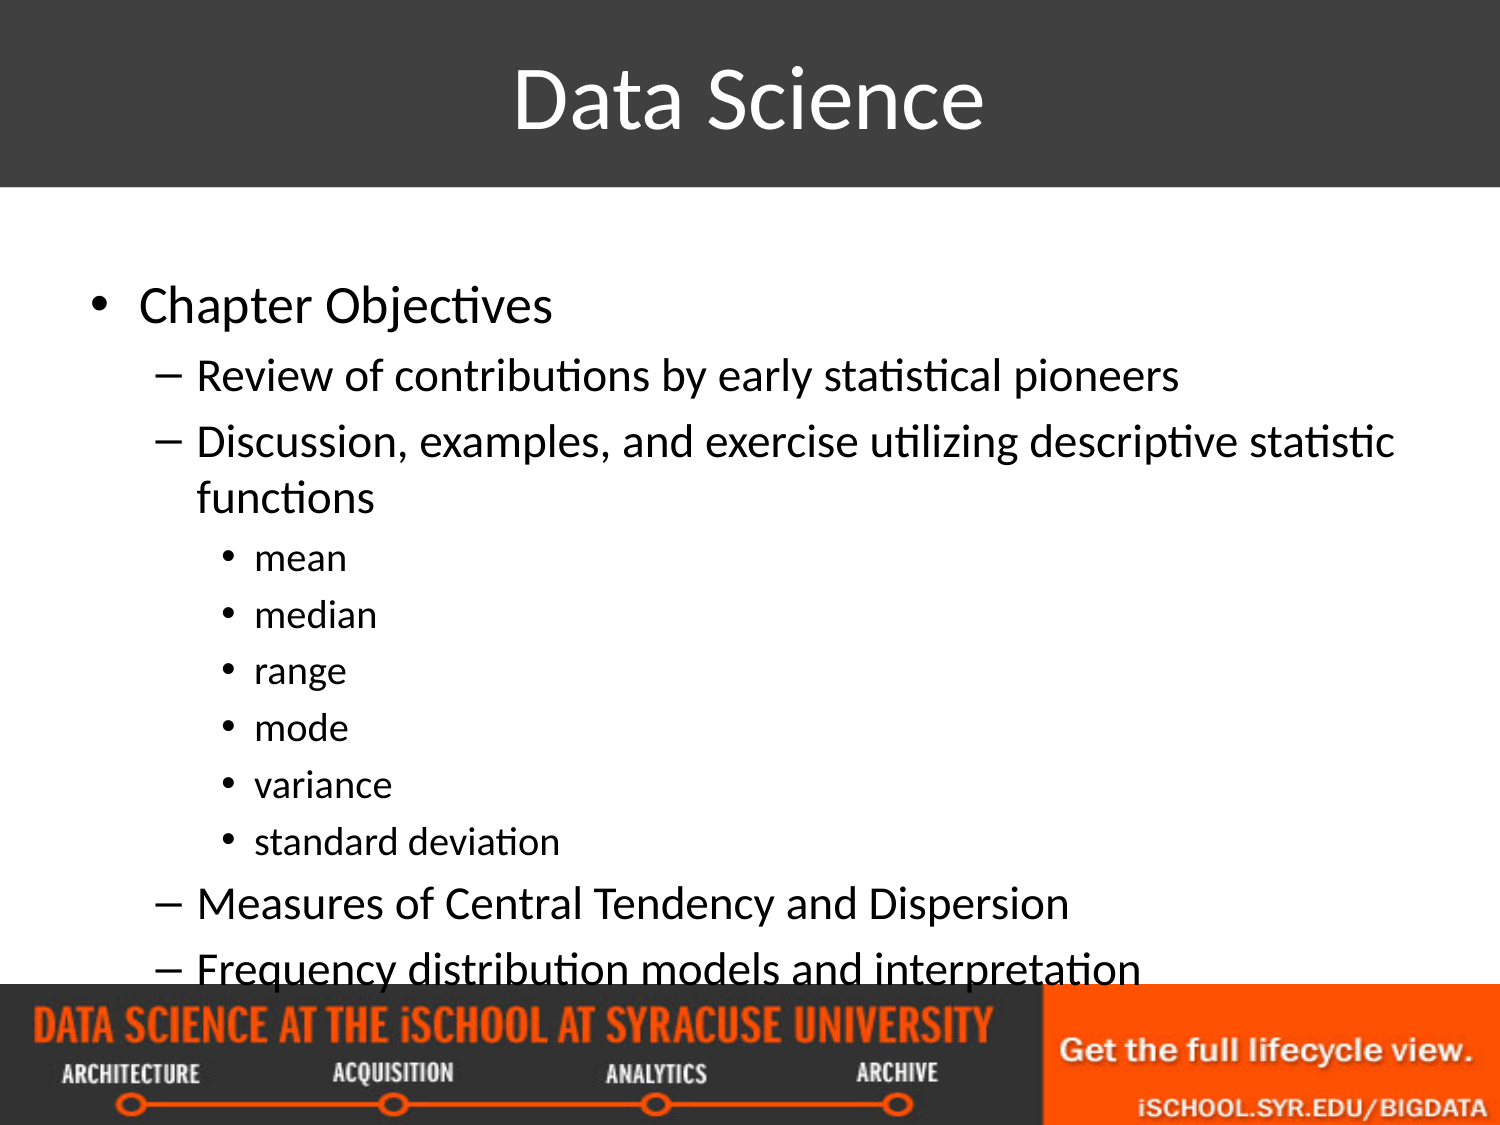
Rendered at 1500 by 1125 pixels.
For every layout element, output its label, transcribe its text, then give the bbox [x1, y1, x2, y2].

picture [0, 984, 1500, 1125]
title Data Science [0, 0, 1500, 188]
list Chapter Objectives Review of contributions by early statistical pioneers Discussion, examples, and exercise utilizing descriptive statistic functions mean median range mode variance standard deviation Measures of Central Tendency and Dispersion Frequency distribution models and interpretation [75, 262, 1425, 1005]
